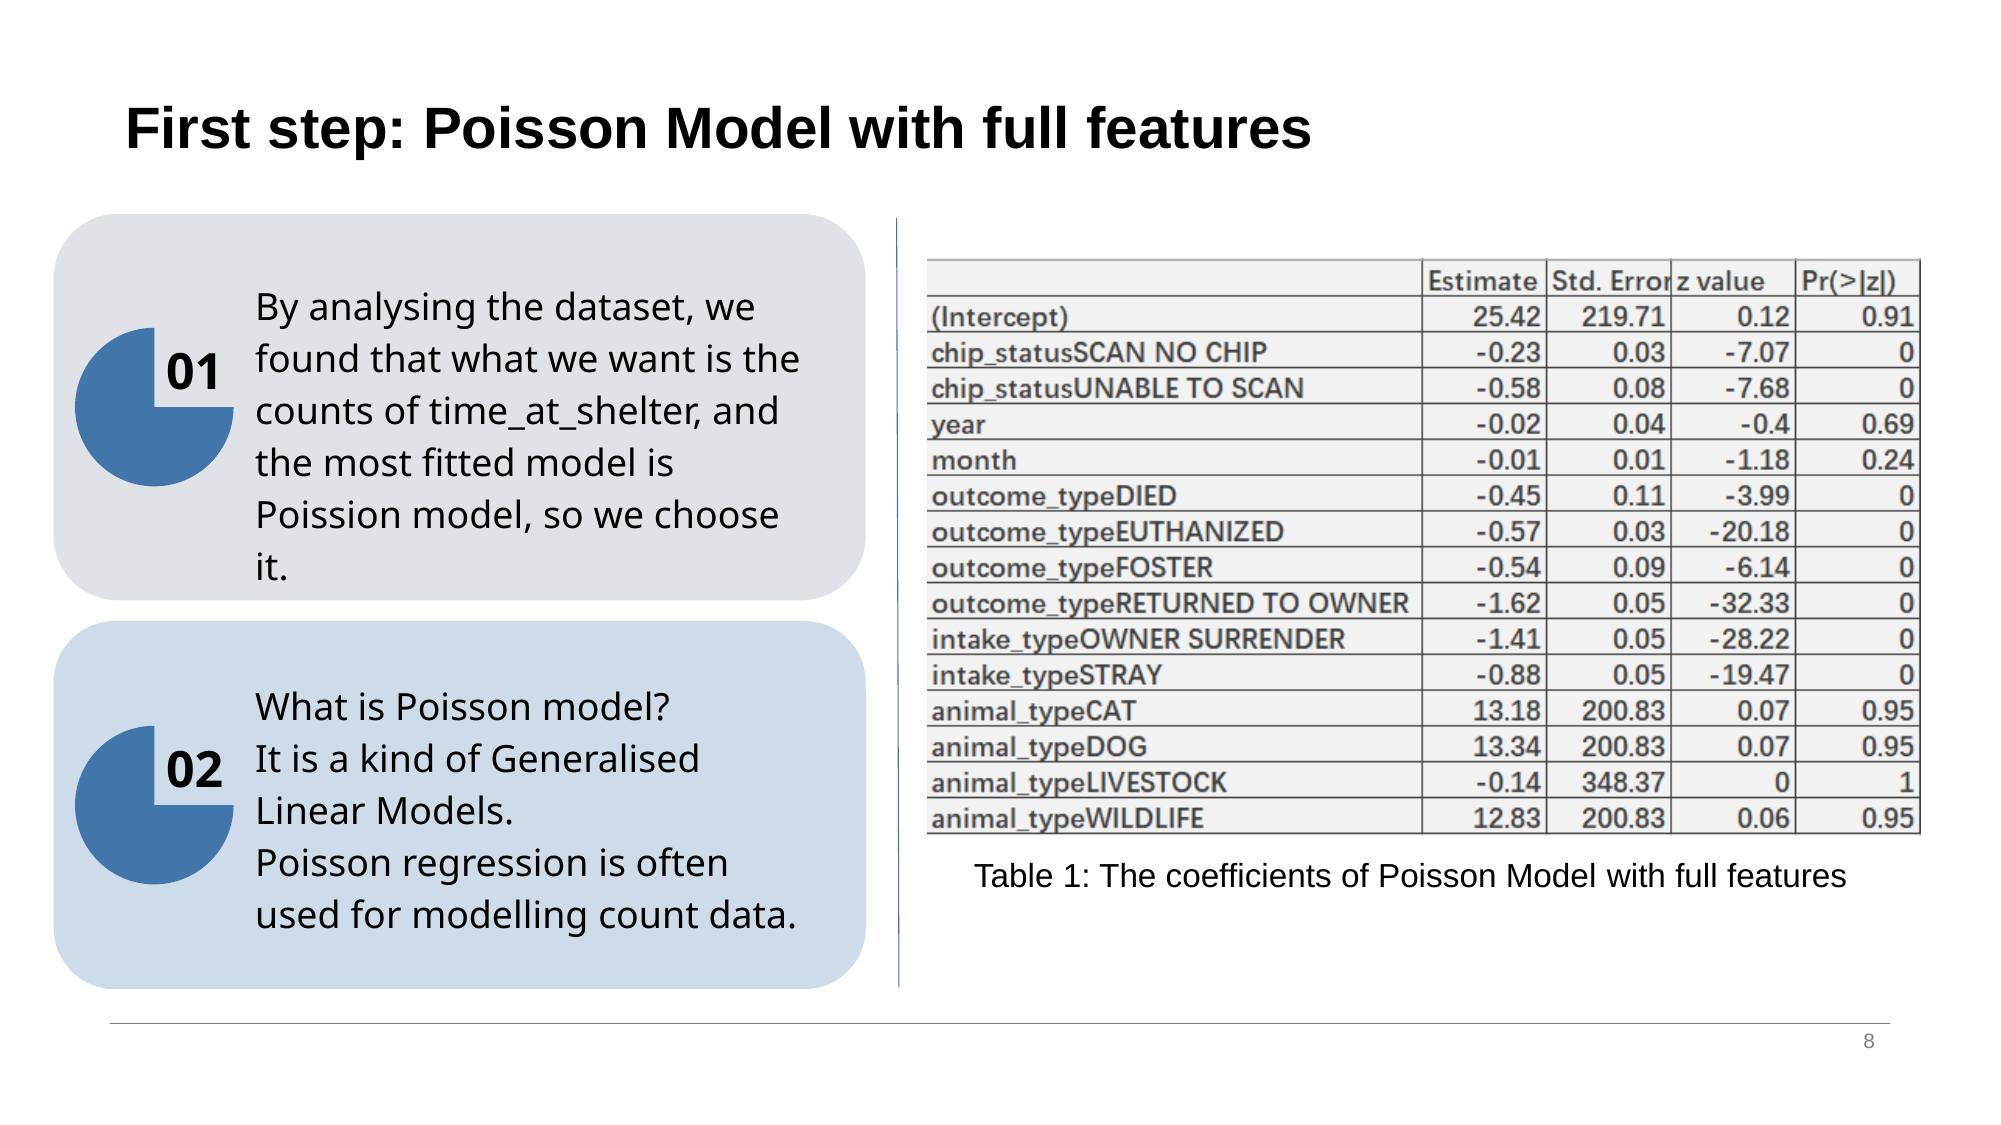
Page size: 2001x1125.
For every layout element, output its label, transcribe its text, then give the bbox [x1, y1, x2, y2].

text_box What is Poisson model? It is a kind of Generalised Linear Models. Poisson regression is often used for modelling count data. [240, 668, 832, 944]
text_box 02 [151, 730, 238, 806]
picture [927, 258, 1921, 836]
text_box Table 1: The coefficients of Poisson Model with full features [959, 846, 1981, 902]
text_box [73, 326, 235, 488]
text_box By analysing the dataset, we found that what we want is the counts of time_at_shelter, and the most fitted model is Poission model, so we choose it. [240, 268, 832, 596]
text_box [52, 212, 867, 602]
text_box [73, 724, 235, 886]
text_box [52, 619, 867, 991]
title First step: Poisson Model with full features [109, 0, 1890, 169]
text_box 01 [151, 332, 238, 408]
slide_number 8 [1412, 1023, 1890, 1058]
